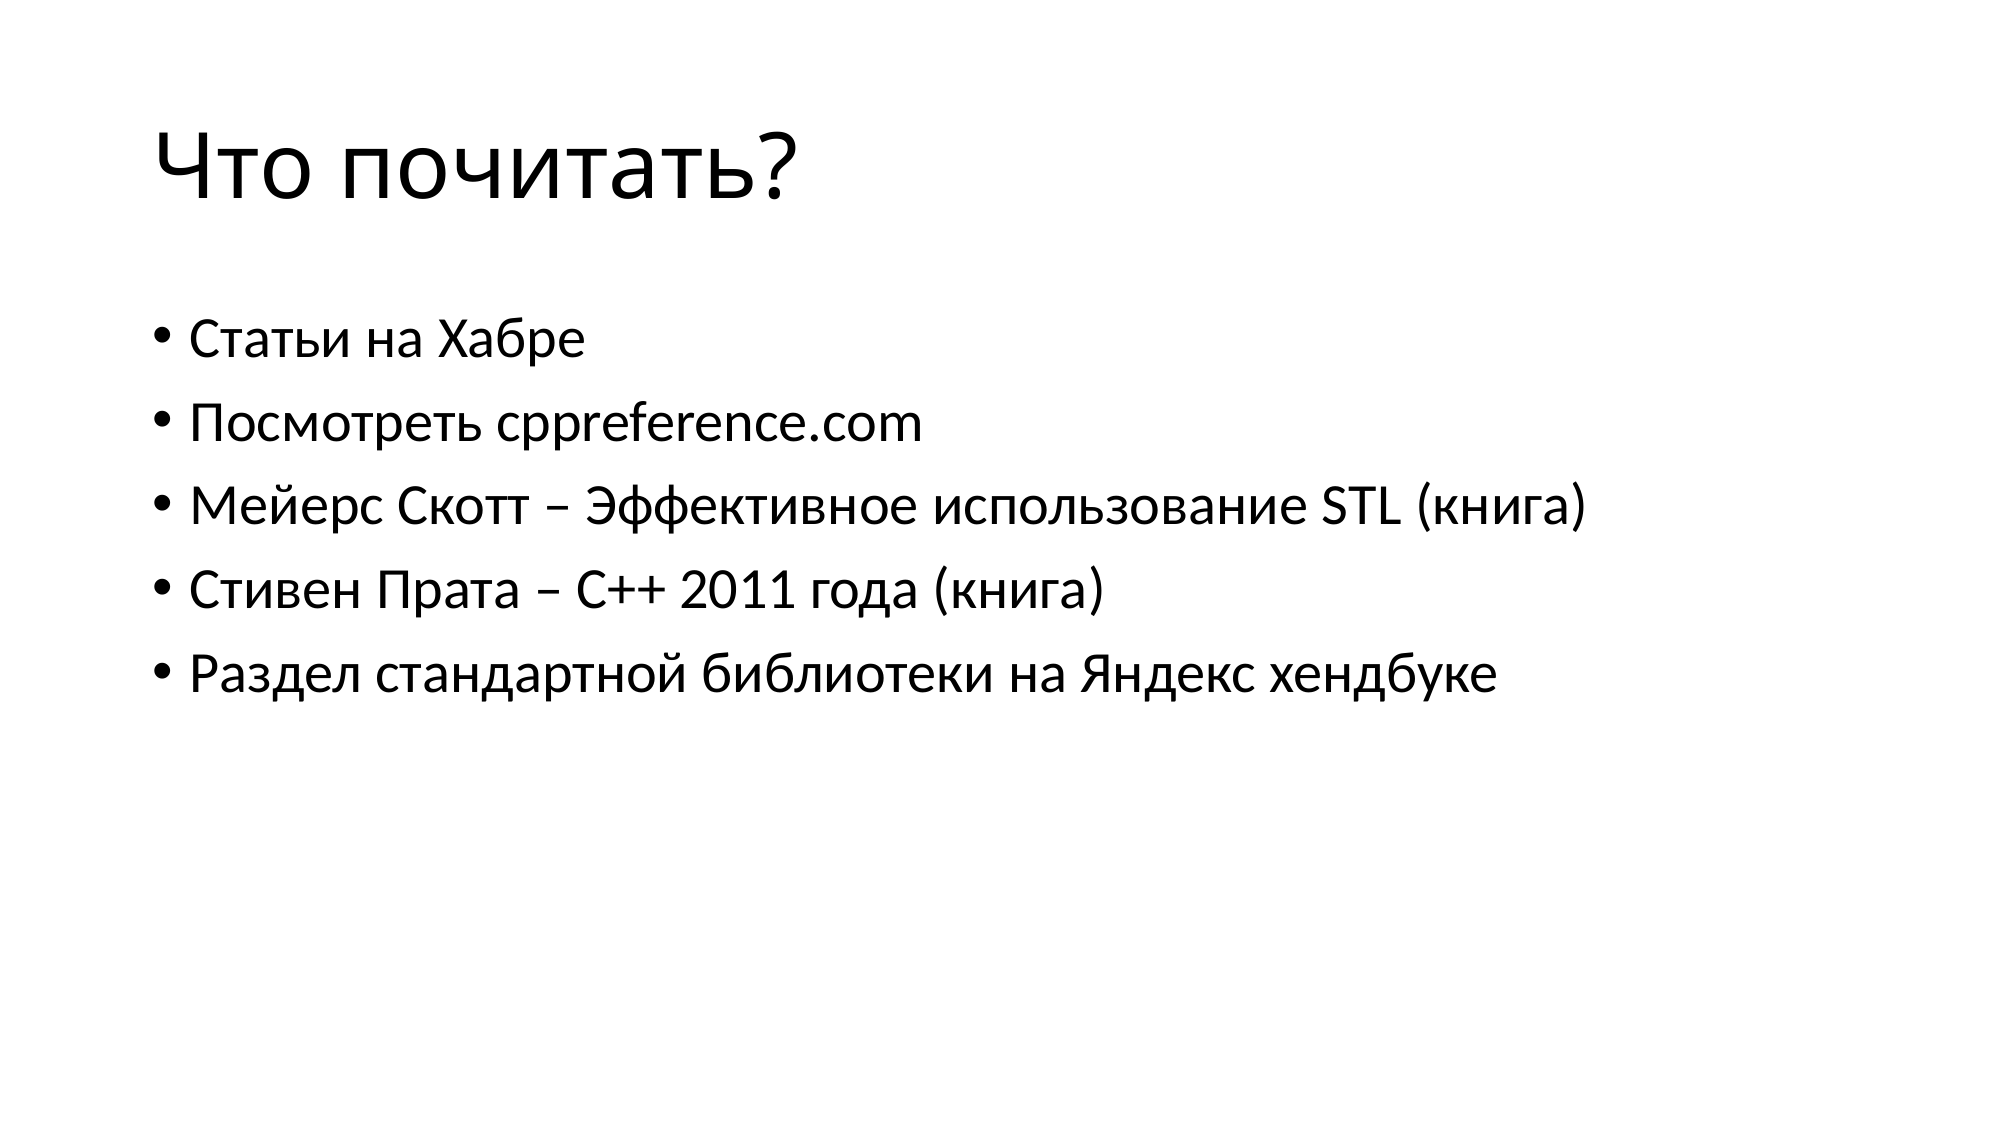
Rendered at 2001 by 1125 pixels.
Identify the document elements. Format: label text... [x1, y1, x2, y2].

title Что почитать? [137, 59, 1863, 278]
list Статьи на Хабре Посмотреть cppreference.com Мейерс Скотт – Эффективное использование STL (книга) Стивен Прата – С++ 2011 года (книга) Раздел стандартной библиотеки на Яндекс хендбуке [137, 299, 1863, 1014]
